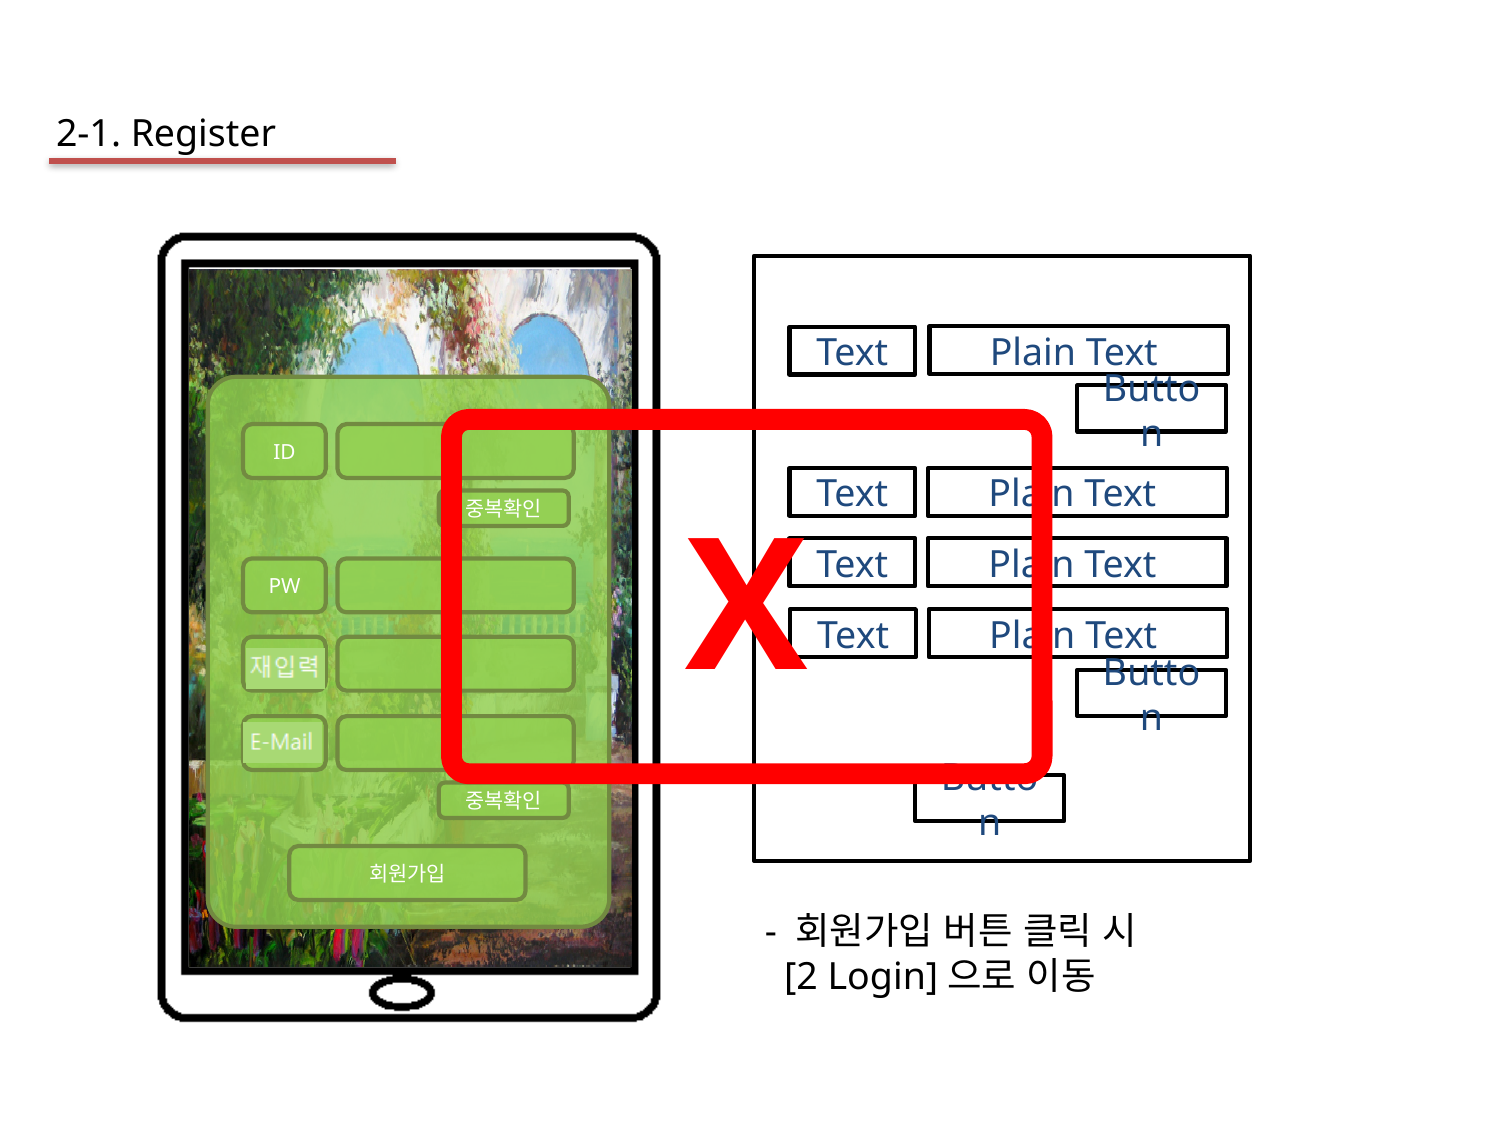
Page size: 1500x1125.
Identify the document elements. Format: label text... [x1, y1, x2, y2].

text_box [207, 376, 610, 928]
text_box Button [1075, 383, 1228, 434]
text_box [789, 538, 1227, 587]
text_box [789, 325, 1229, 375]
text_box 2-1. Register [41, 101, 443, 162]
text_box Button [1075, 668, 1228, 718]
text_box - 회원가입 버튼 클릭 시 [2 Login]으로 이동 [750, 899, 1282, 1005]
text_box [752, 254, 1252, 863]
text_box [789, 467, 1227, 516]
text_box Button [913, 773, 1066, 823]
picture [147, 219, 670, 1030]
text_box X [675, 417, 1045, 776]
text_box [790, 608, 1228, 658]
